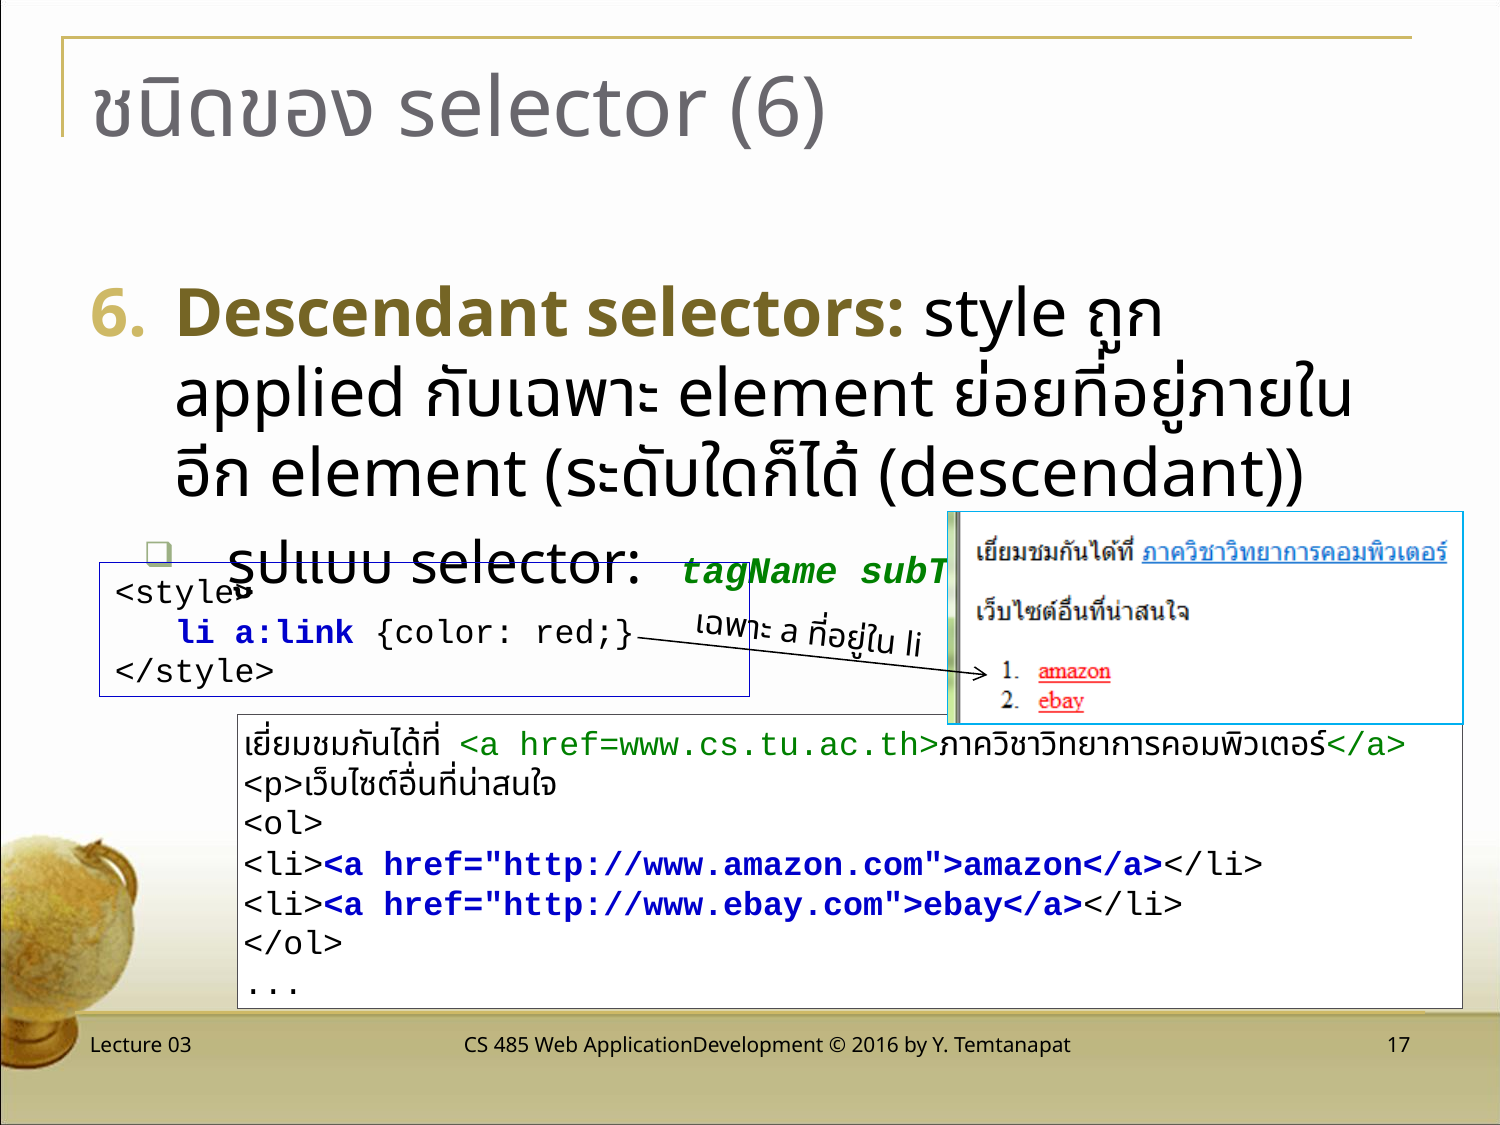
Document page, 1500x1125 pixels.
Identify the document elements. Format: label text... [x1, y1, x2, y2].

slide_number Lecture 03 [75, 1024, 316, 1100]
text_box <style> li a:link {color: red;} </style> [99, 562, 632, 697]
text_box เยี่ยมชมกันได้ที่ <a href=www.cs.tu.ac.th>ภาควิชาวิทยาการคอมพิวเตอร์</a> <p>เว็บไซต์อื่นที่น่าสนใจ <ol> <li><a href="http://www.amazon.com">amazon</a></li> <li><a href="http://www.ebay.com">ebay</a></li> </ol> ... [237, 714, 1463, 1009]
footer CS 485 Web ApplicationDevelopment © 2016 by Y. Temtanapat [316, 1024, 1218, 1100]
picture [0, 0, 1500, 1125]
title ชนิดของ selector (6) [74, 45, 1426, 233]
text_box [637, 512, 1463, 724]
list Descendant selectors: style ถูก applied กับเฉพาะ element ย่อยที่อยู่ภายในอีก element (ระดับใดก็ได้ (descendant)) รูปแบบ selector: tagName subTagName [74, 262, 1426, 1006]
slide_number 17 [1218, 1024, 1426, 1100]
